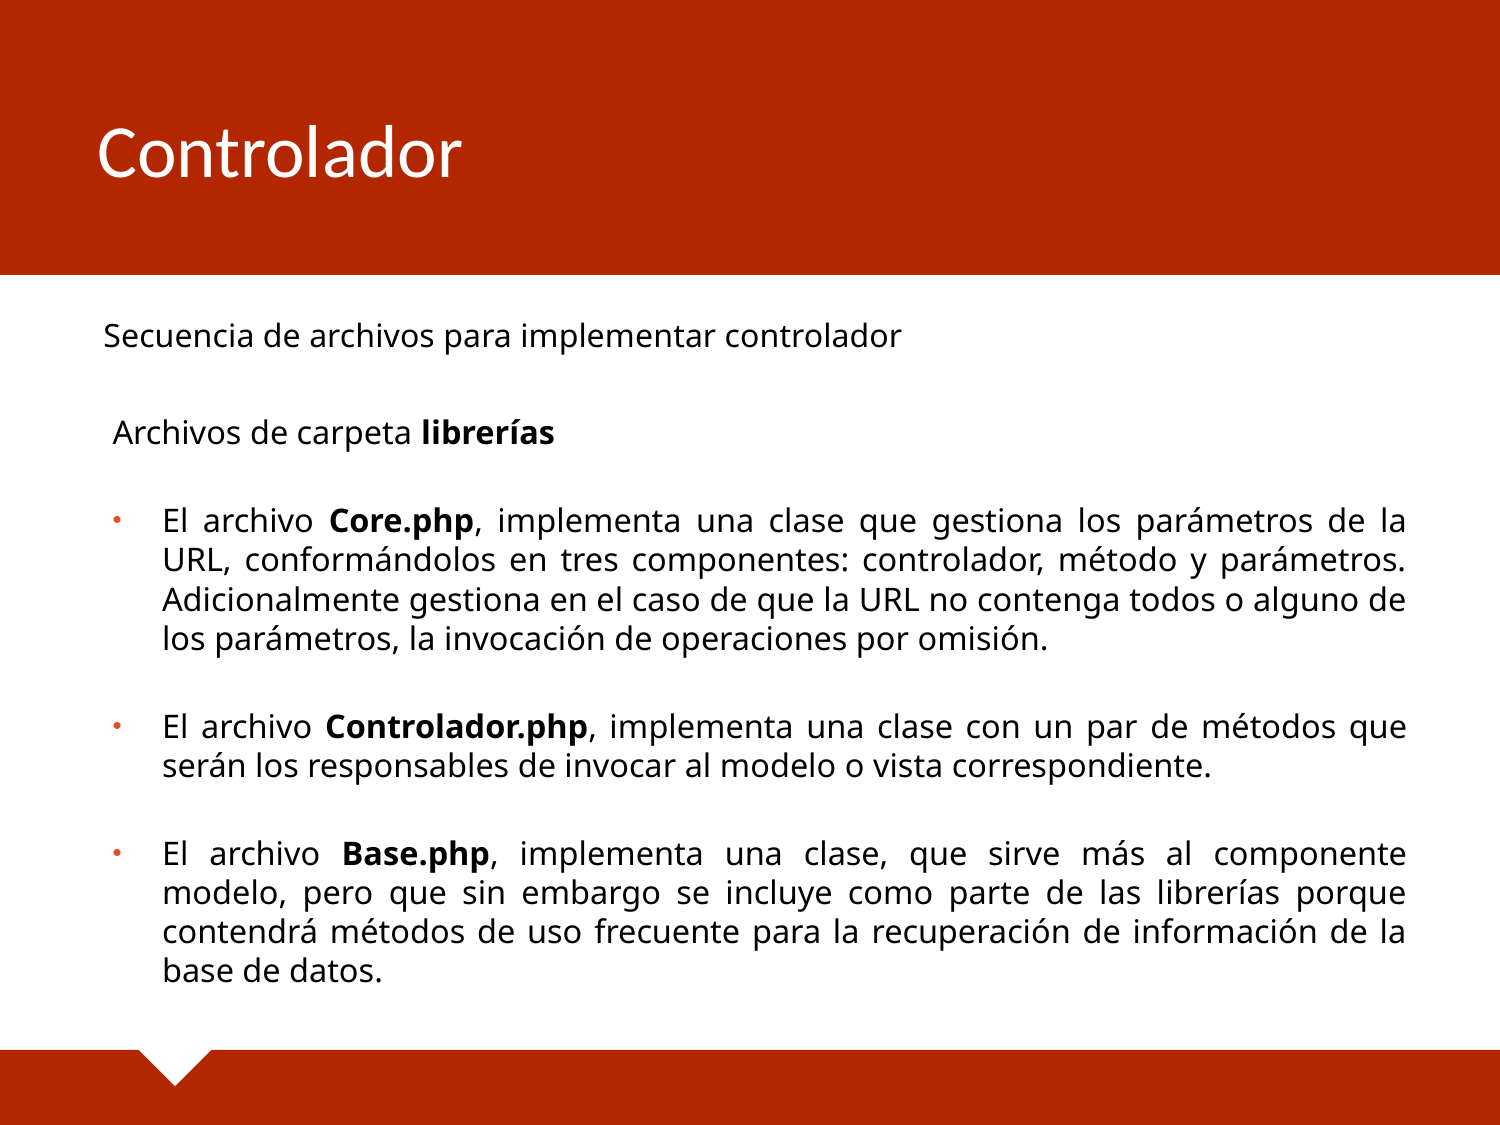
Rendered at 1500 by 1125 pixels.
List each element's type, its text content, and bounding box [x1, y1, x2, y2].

list Secuencia de archivos para implementar controlador [64, 300, 1430, 362]
list Archivos de carpeta librerías El archivo Core.php, implementa una clase que gestiona los parámetros de la URL, conformándolos en tres componentes: controlador, método y parámetros. Adicionalmente gestiona en el caso de que la URL no contenga todos o alguno de los parámetros, la invocación de operaciones por omisión. El archivo Controlador.php, implementa una clase con un par de métodos que serán los responsables de invocar al modelo o vista correspondiente. El archivo Base.php, implementa una clase, que sirve más al componente modelo, pero que sin embargo se incluye como parte de las librerías porque contendrá métodos de uso frecuente para la recuperación de información de la base de datos. [82, 397, 1424, 1000]
title Controlador [82, 87, 1425, 200]
